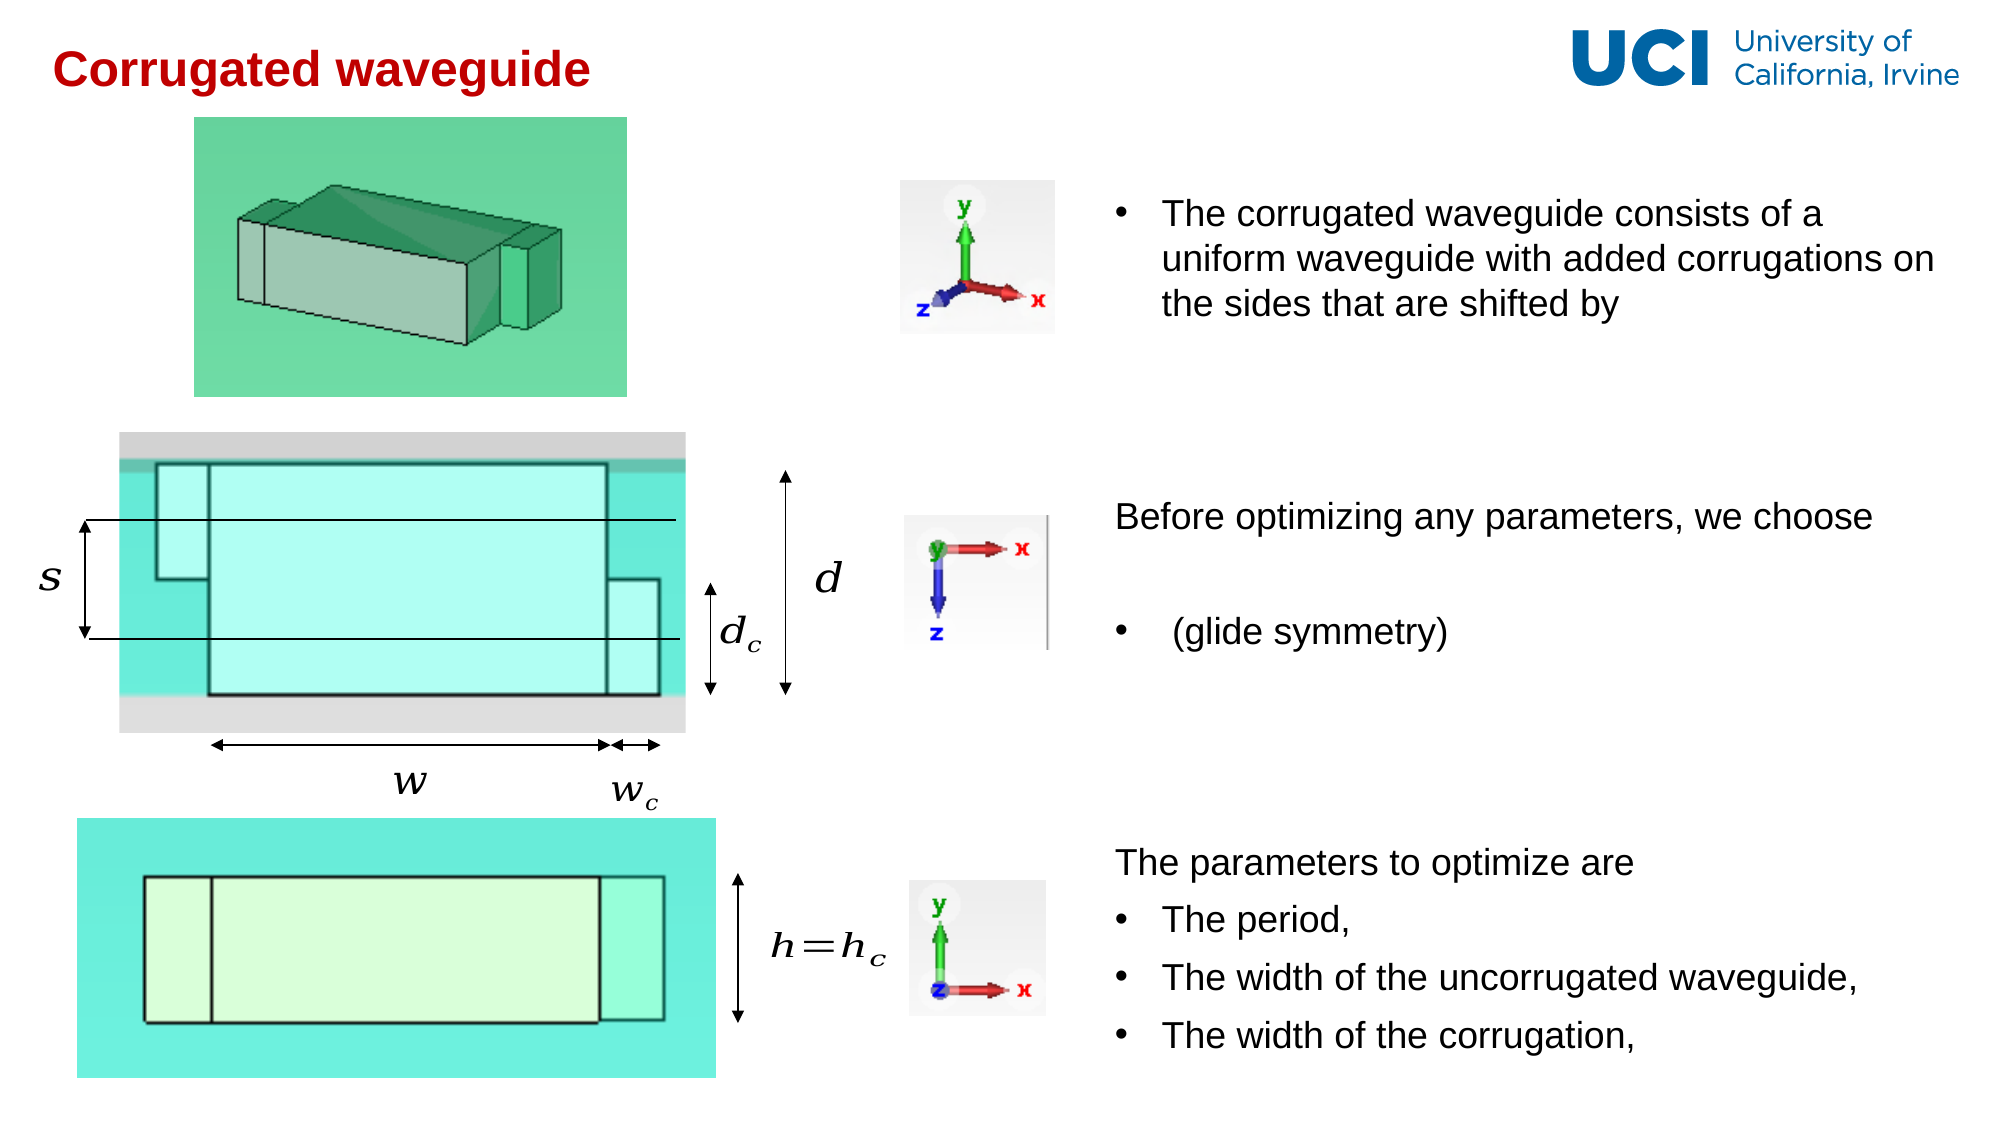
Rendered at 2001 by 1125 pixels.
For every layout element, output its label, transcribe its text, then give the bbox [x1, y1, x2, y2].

picture [119, 432, 686, 733]
title Corrugated waveguide [37, 32, 1400, 100]
picture [1572, 29, 1959, 88]
picture [904, 515, 1051, 650]
picture [909, 880, 1046, 1016]
picture [899, 180, 1055, 335]
picture [77, 818, 716, 1078]
picture [194, 117, 627, 398]
